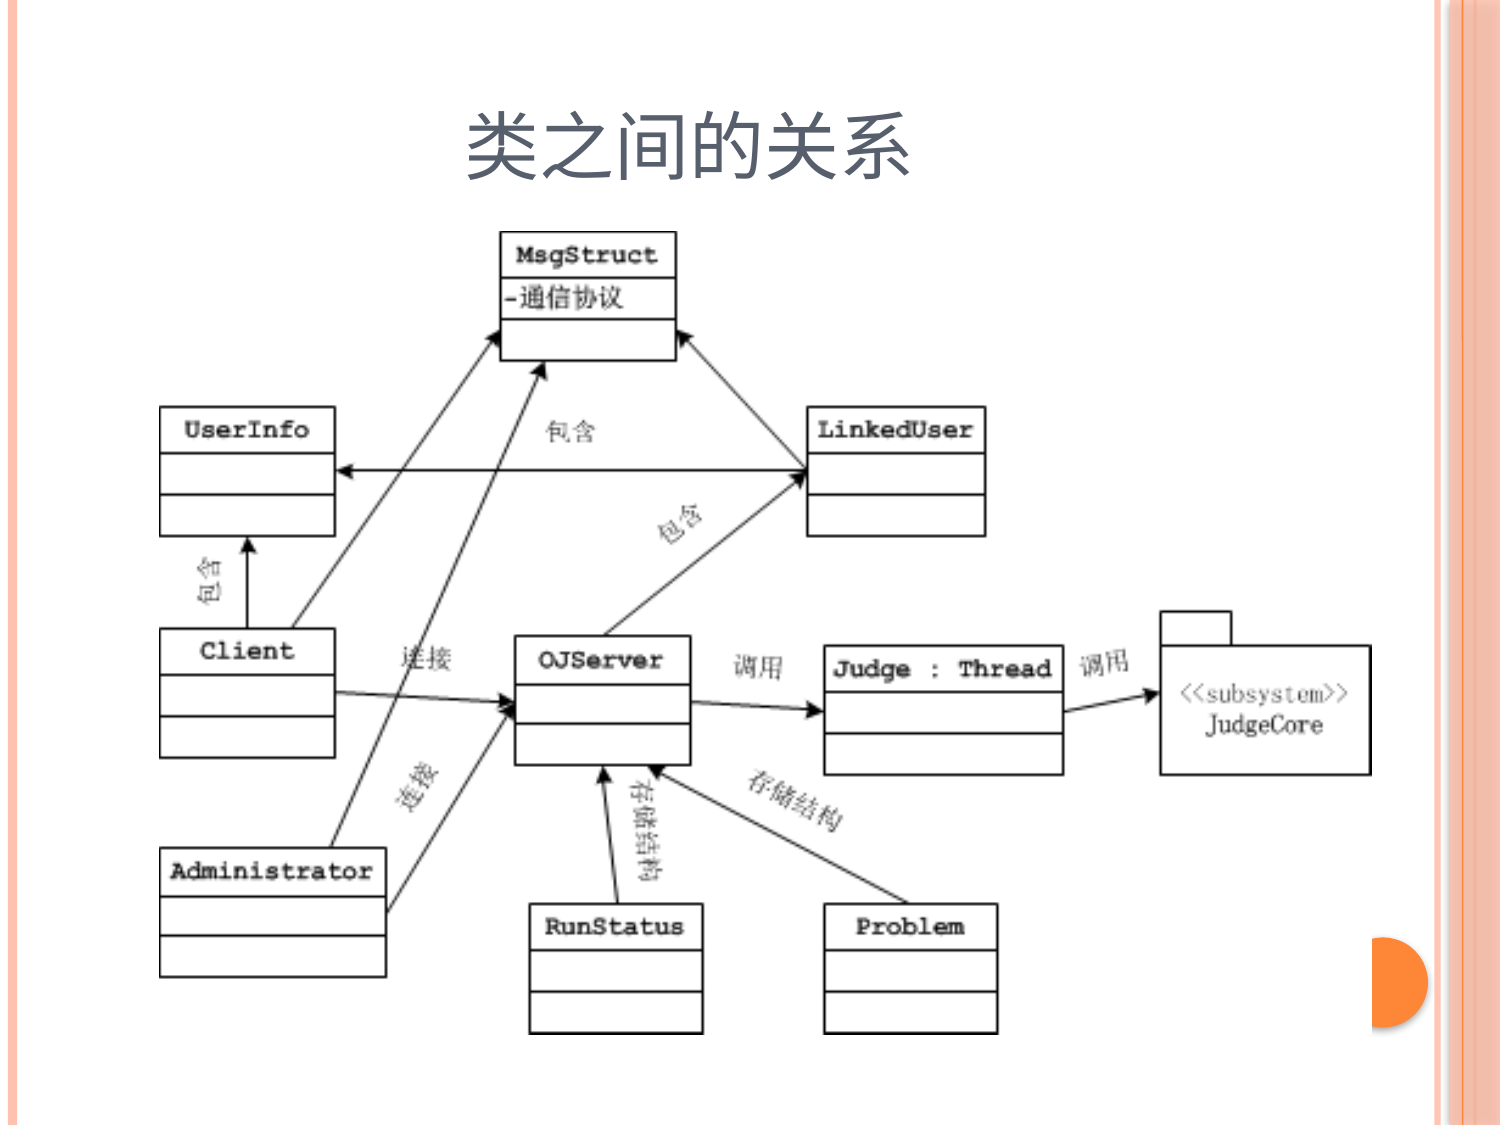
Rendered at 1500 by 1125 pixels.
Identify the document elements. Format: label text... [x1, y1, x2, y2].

picture [158, 231, 1372, 1036]
title 类之间的关系 [64, 78, 1290, 198]
